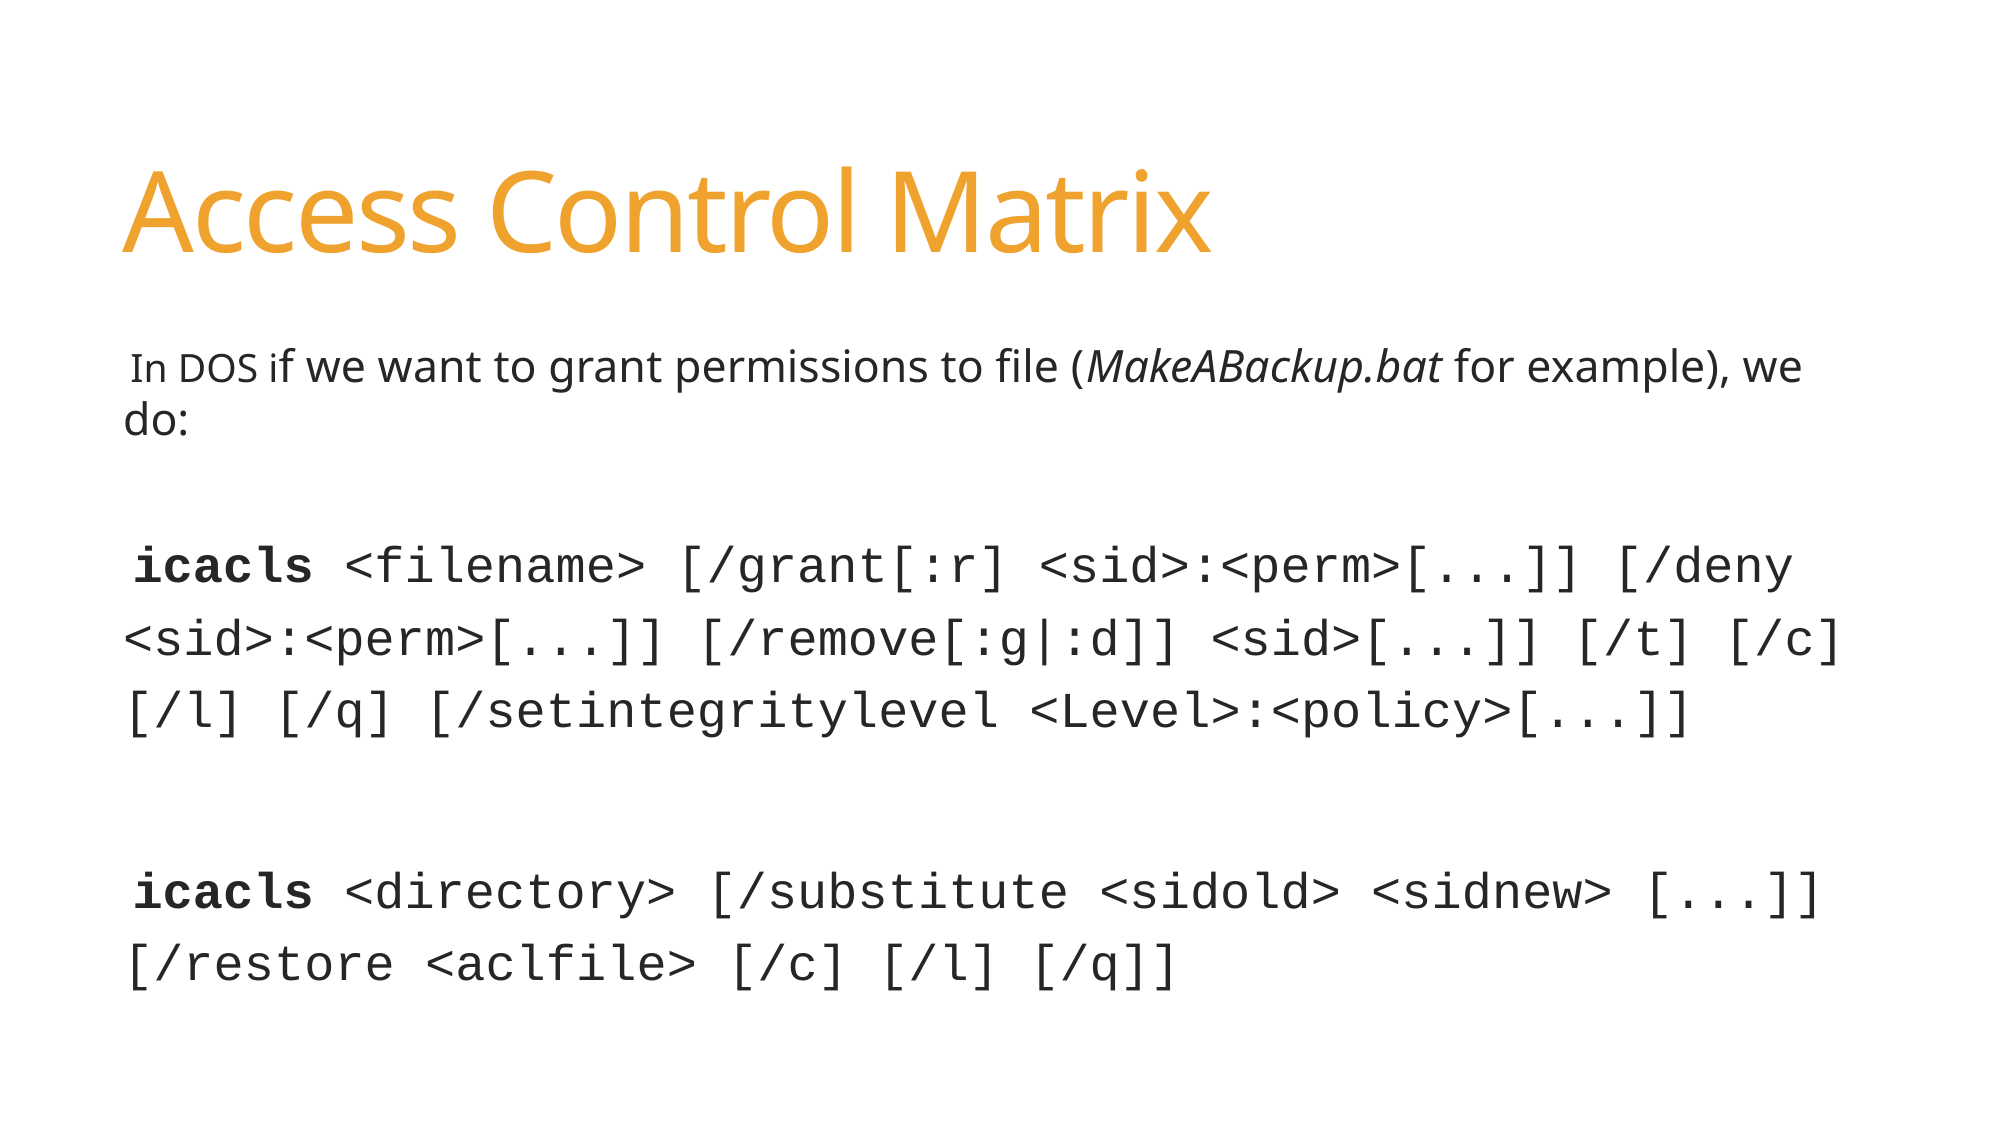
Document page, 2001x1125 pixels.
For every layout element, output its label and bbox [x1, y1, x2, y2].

title [107, 81, 1875, 354]
list [108, 329, 1876, 1044]
